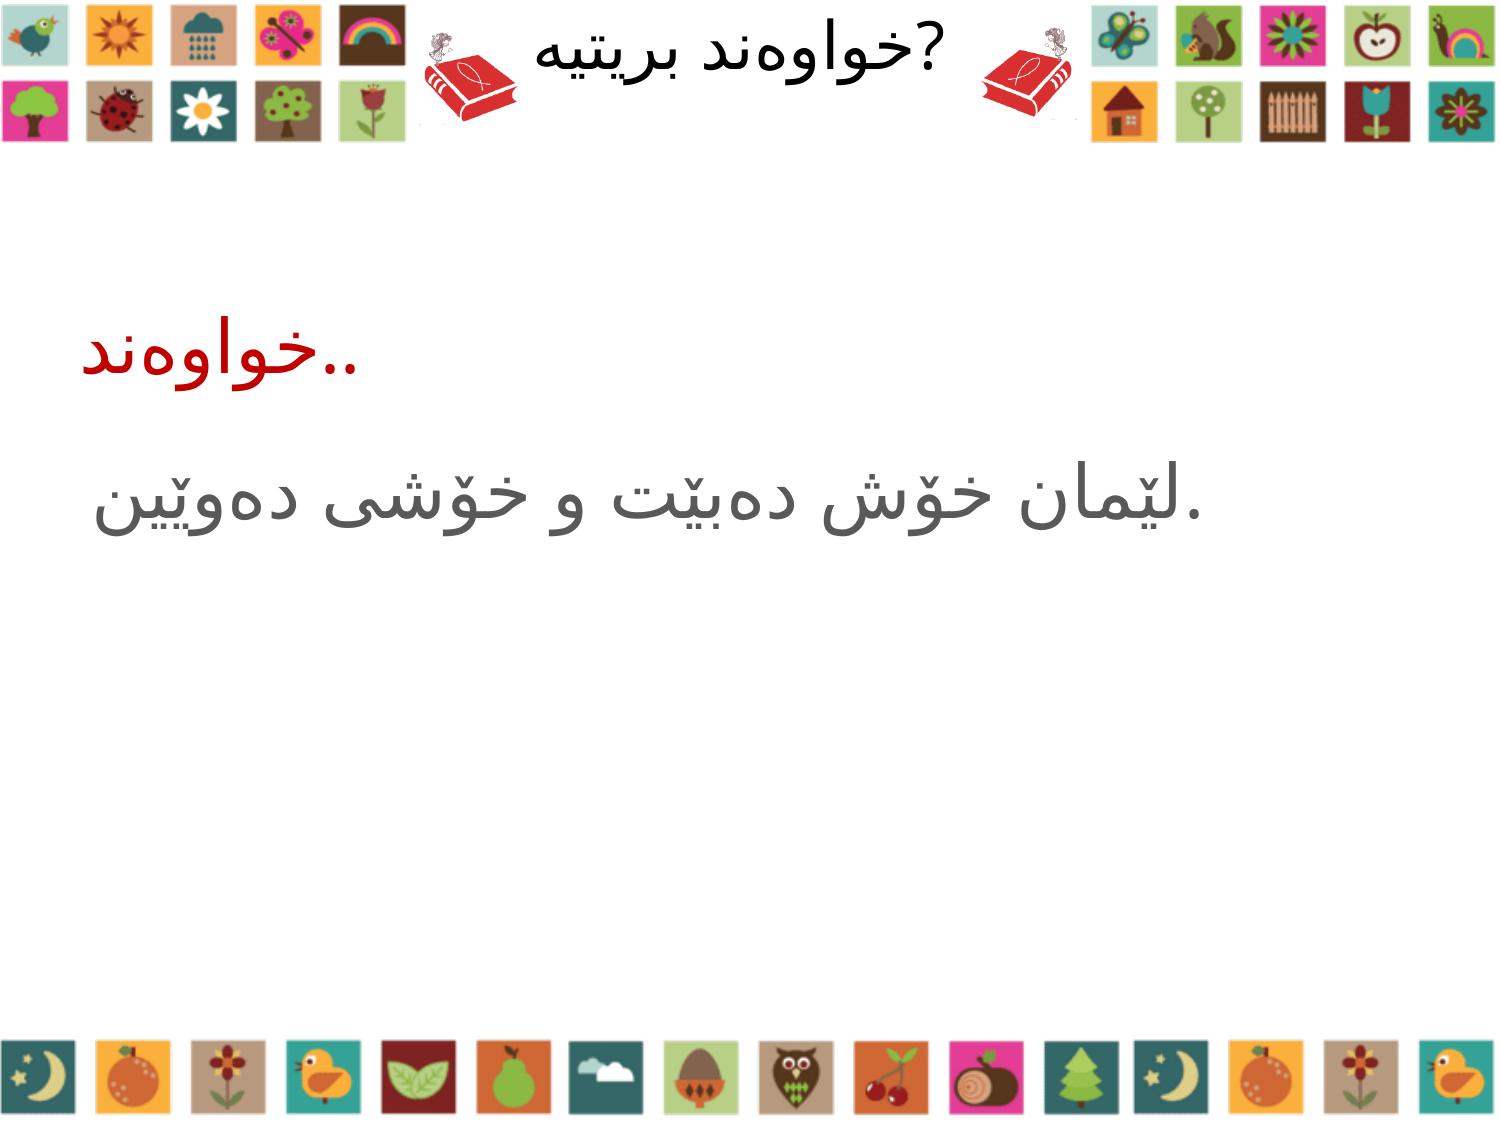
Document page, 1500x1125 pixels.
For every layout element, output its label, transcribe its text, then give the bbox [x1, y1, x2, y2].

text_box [0, 1028, 1500, 1118]
text_box خواوەند.. [64, 290, 1412, 396]
text_box لێمان خۆش دەبێت و خۆشی دەوێین. [76, 436, 1424, 542]
picture [950, 3, 1500, 150]
picture [0, 3, 550, 150]
text_box خواوەند بریتیە? [414, 0, 1080, 91]
